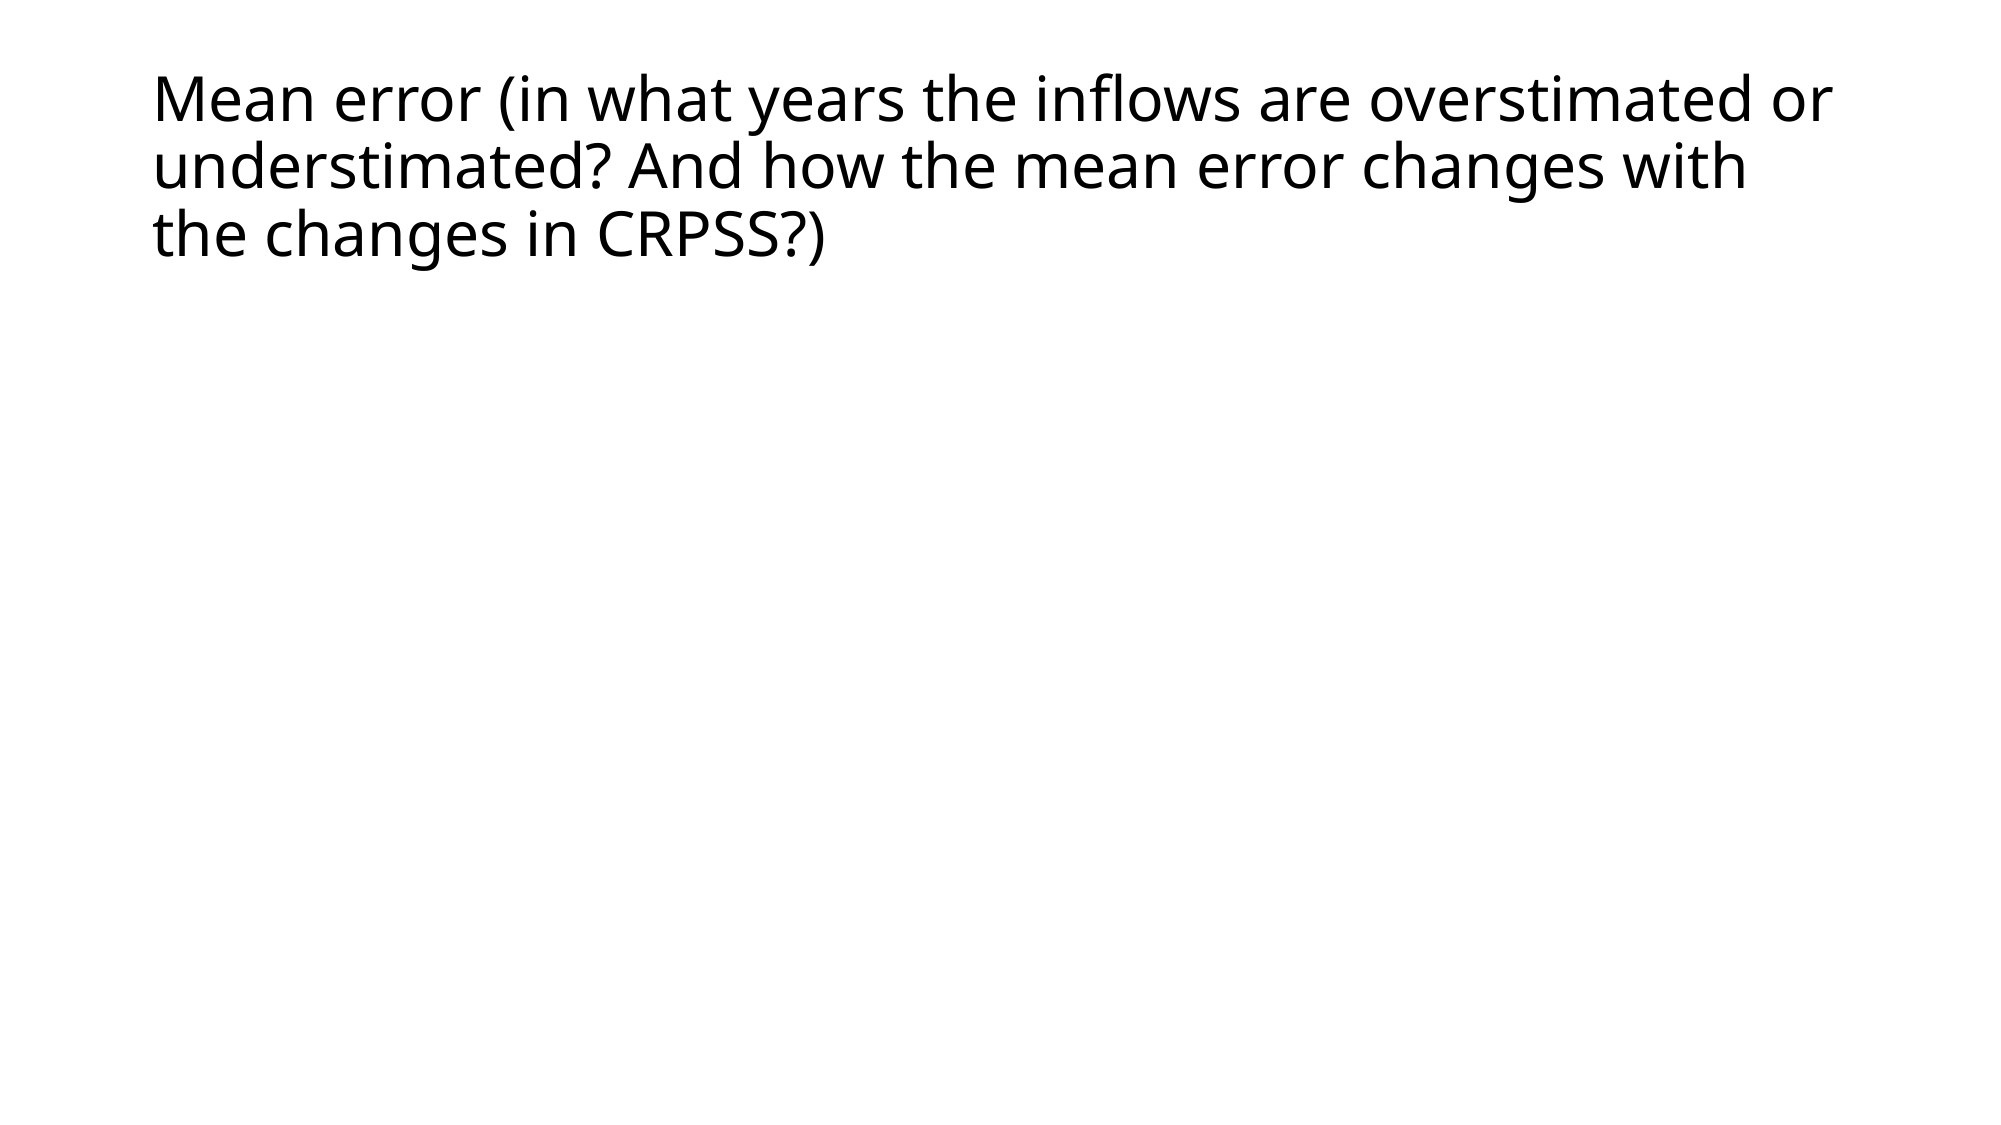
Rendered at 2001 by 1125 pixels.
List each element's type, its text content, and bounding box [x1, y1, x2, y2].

title Mean error (in what years the inflows are overstimated or understimated? And how the mean error changes with the changes in CRPSS?) [137, 59, 1863, 278]
